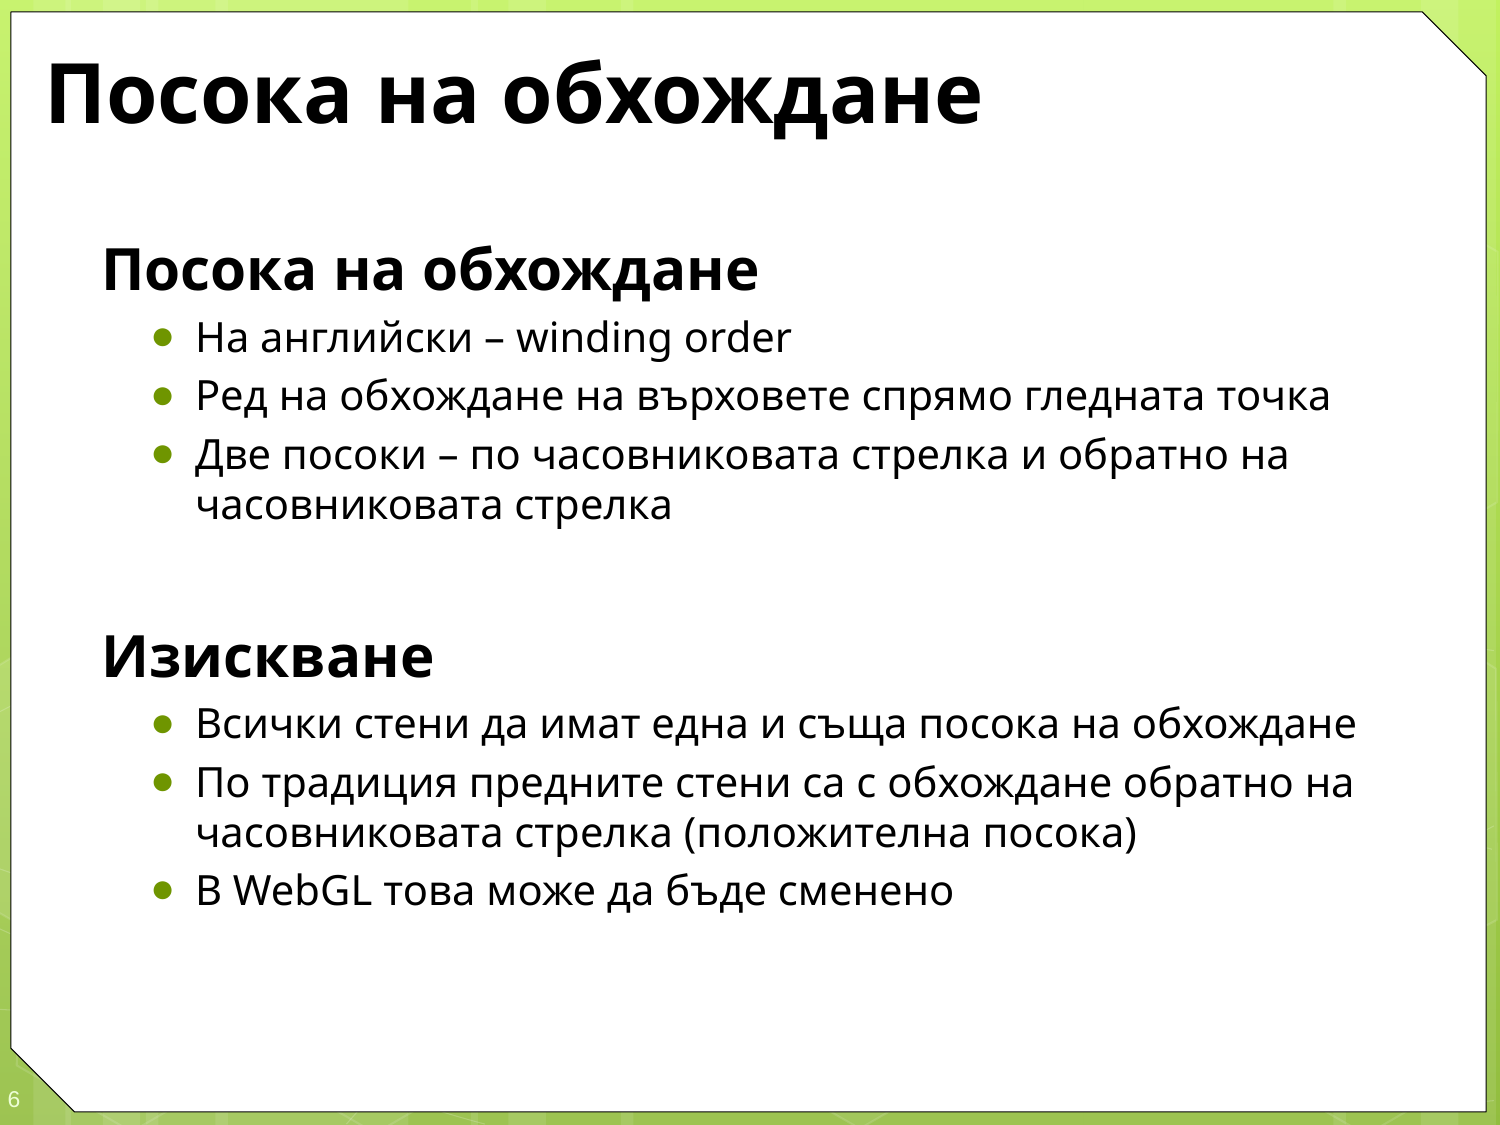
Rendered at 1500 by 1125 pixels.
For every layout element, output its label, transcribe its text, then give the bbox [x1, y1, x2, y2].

list Посока на обхождане На английски – winding order Ред на обхождане на върховете спрямо гледната точка Две посоки – по часовниковата стрелка и обратно на часовниковата стрелка Изискване Всички стени да имат една и съща посока на обхождане По традиция предните стени са с обхождане обратно на часовниковата стрелка (положителна посока) В WebGL това може да бъде сменено [75, 224, 1488, 1113]
title Посока на обхождане [29, 37, 1450, 144]
